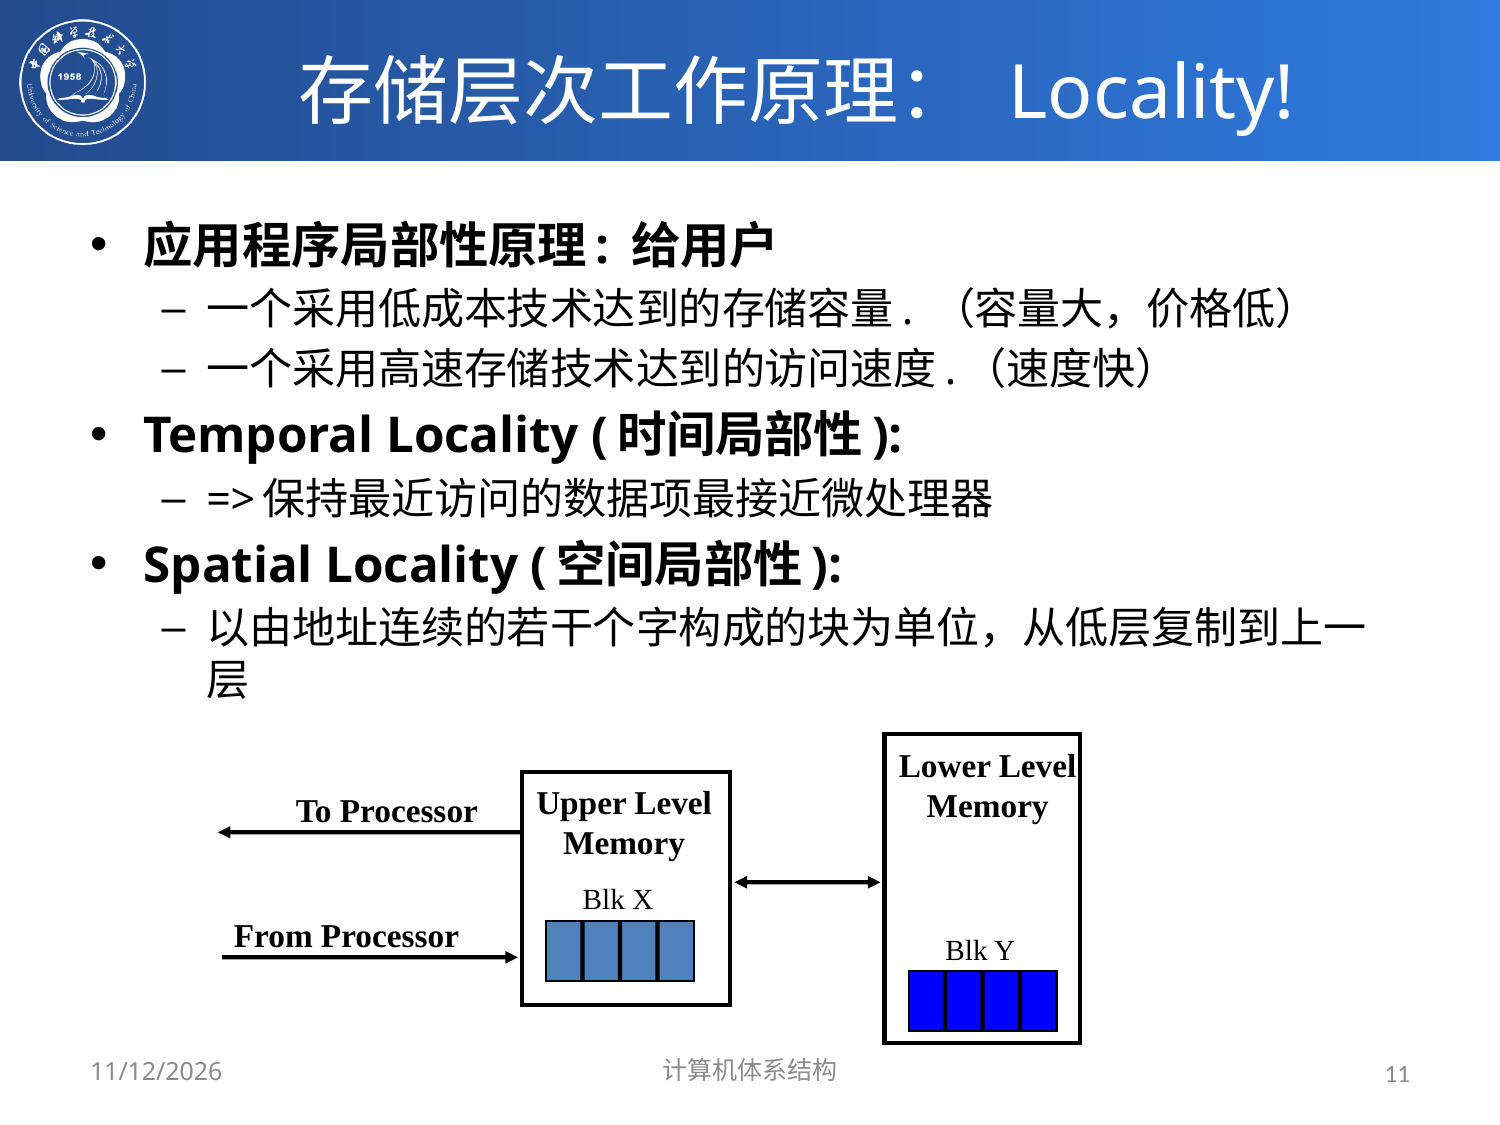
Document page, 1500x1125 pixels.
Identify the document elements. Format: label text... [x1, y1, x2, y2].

picture [19, 19, 146, 145]
footer 计算机体系结构 [512, 1052, 988, 1103]
title 存储层次工作原理： Locality! [169, 24, 1425, 153]
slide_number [75, 1042, 425, 1103]
slide_number 11 [1074, 1042, 1425, 1103]
list 应用程序局部性原理: 给用户 一个采用低成本技术达到的存储容量. （容量大，价格低） 一个采用高速存储技术达到的访问速度.（速度快） Temporal Locality (时间局部性): =>保持最近访问的数据项最接近微处理器 Spatial Locality (空间局部性): 以由地址连续的若干个字构成的块为单位，从低层复制到上一层 [75, 206, 1425, 718]
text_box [217, 733, 1094, 1044]
